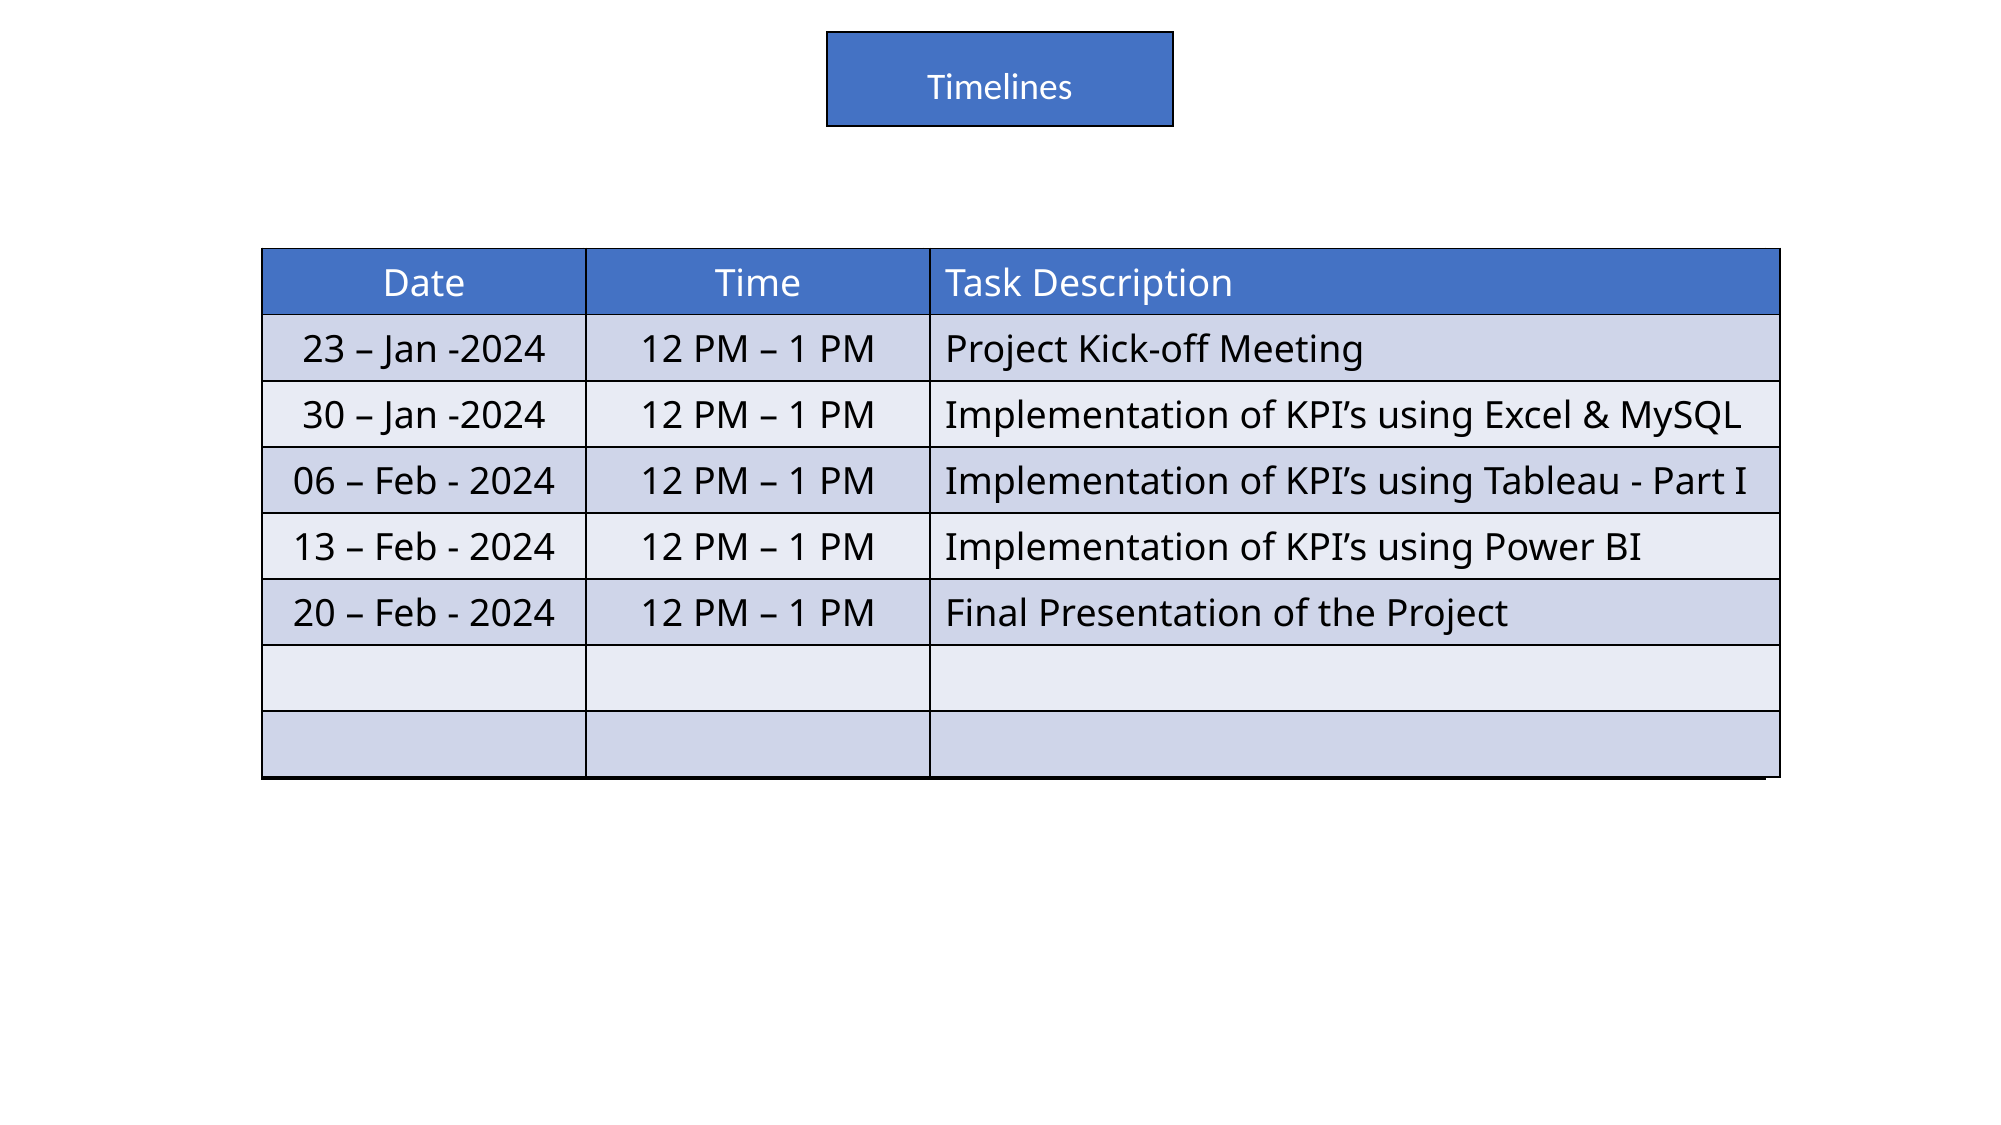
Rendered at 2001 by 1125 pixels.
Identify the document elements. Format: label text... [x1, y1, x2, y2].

table_cell Final Presentation of the Project [931, 580, 1779, 644]
table_cell 30 – Jan -2024 [263, 382, 585, 446]
table_header Date [263, 249, 585, 314]
table_cell [587, 712, 929, 776]
table_cell [931, 712, 1779, 776]
table_cell Project Kick-off Meeting [931, 315, 1779, 380]
table_cell 06 – Feb - 2024 [263, 448, 585, 512]
table_cell 13 – Feb - 2024 [263, 514, 585, 578]
table_header Time [587, 249, 929, 314]
table_cell 12 PM – 1 PM [587, 514, 929, 578]
table_cell 12 PM – 1 PM [587, 580, 929, 644]
table_cell 12 PM – 1 PM [587, 382, 929, 446]
table_cell 12 PM – 1 PM [587, 315, 929, 380]
table_header Task Description [931, 249, 1779, 314]
table_cell Implementation of KPI’s using Excel & MySQL [931, 382, 1779, 446]
table_cell Implementation of KPI’s using Tableau - Part I [931, 448, 1779, 512]
table_cell [931, 646, 1779, 710]
table_cell 20 – Feb - 2024 [263, 580, 585, 644]
text_box Timelines [826, 31, 1174, 127]
table_cell 23 – Jan -2024 [263, 315, 585, 380]
table_cell Implementation of KPI’s using Power BI [931, 514, 1779, 578]
table_cell [263, 712, 585, 776]
table_cell 12 PM – 1 PM [587, 448, 929, 512]
table_cell [587, 646, 929, 710]
table_cell [263, 646, 585, 710]
